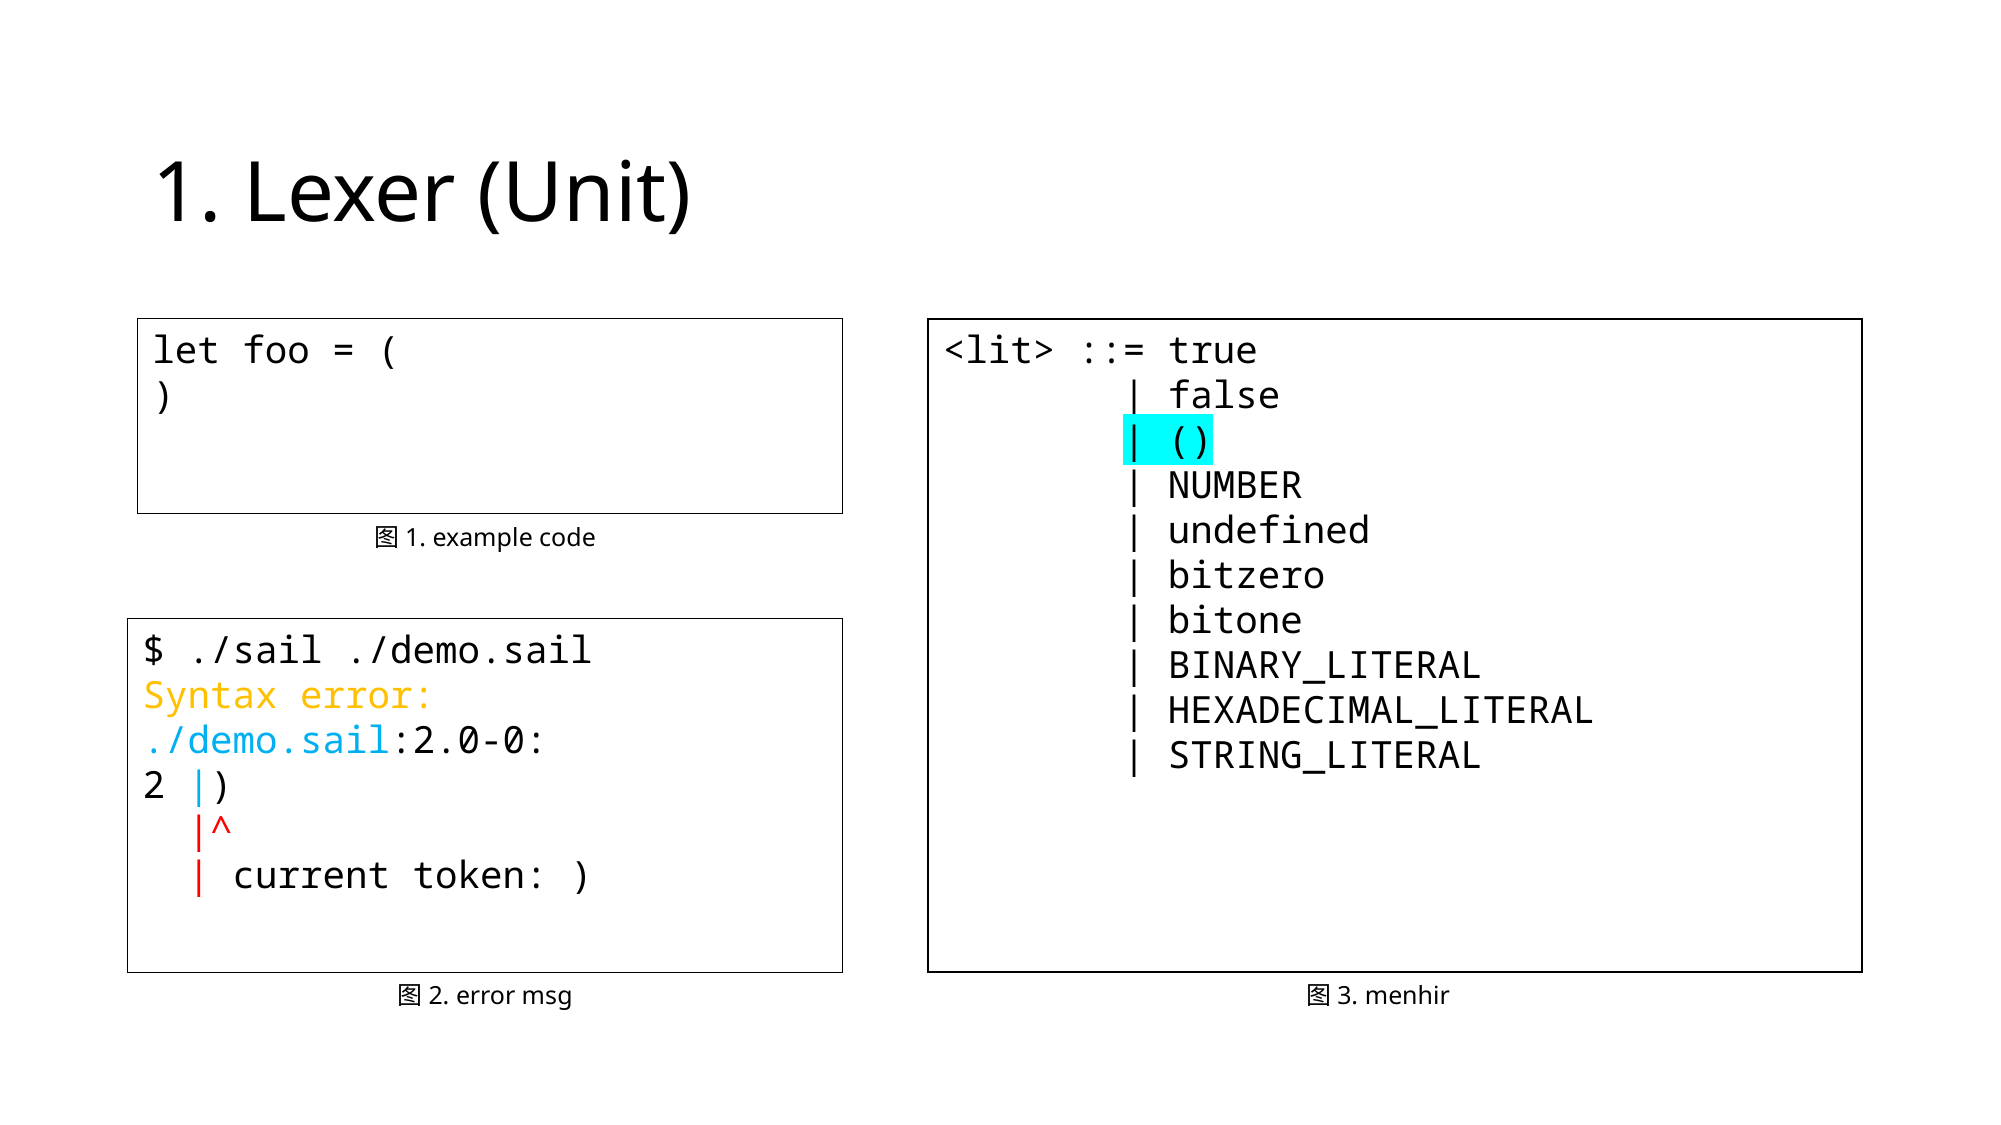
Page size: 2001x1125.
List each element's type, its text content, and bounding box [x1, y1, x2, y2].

text_box 图1. example code [359, 513, 612, 559]
text_box let foo = ( ) [137, 318, 843, 514]
text_box <lit> ::= true | false | () | NUMBER | undefined | bitzero | bitone | BINARY_LITERAL | HEXADECIMAL_LITERAL | STRING_LITERAL [928, 318, 1863, 973]
text_box 图3. menhir [1291, 972, 1465, 1017]
text_box 图2. error msg [382, 972, 588, 1017]
title 1. Lexer (Unit) [137, 85, 1863, 304]
text_box $ ./sail ./demo.sail Syntax error: ./demo.sail:2.0-0: 2 |) |^ | current token: ) [127, 618, 843, 973]
